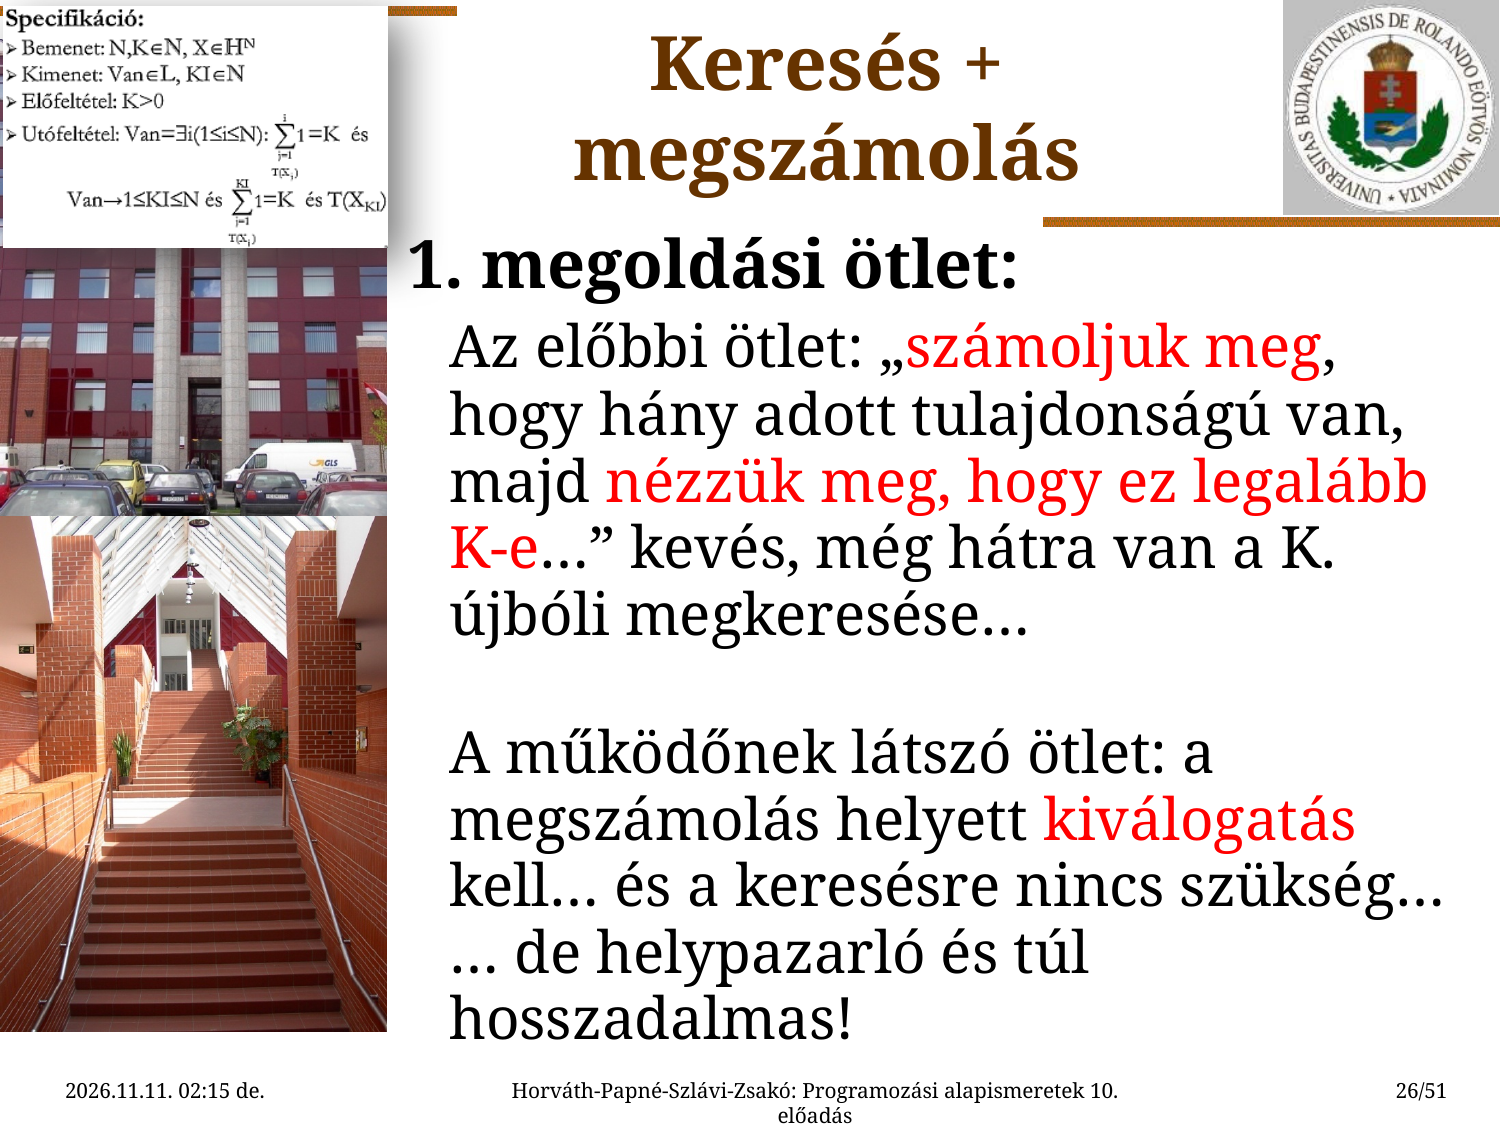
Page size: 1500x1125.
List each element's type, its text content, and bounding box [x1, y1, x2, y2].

picture [0, 0, 457, 1032]
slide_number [50, 1070, 363, 1125]
footer Horváth-Papné-Szlávi-Zsakó: Programozási alapismeretek 10. előadás [490, 1070, 1140, 1125]
title Keresés + megszámolás [426, 14, 1270, 197]
list 1. megoldási ötlet: Az előbbi ötlet: „számoljuk meg, hogy hány adott tulajdonságú van, majd nézzük meg, hogy ez legalább K-e…” kevés, még hátra van a K. újbóli megkeresése… A működőnek látszó ötlet: a megszámolás helyett kiválogatás kell… és a keresésre nincs szükség… … de helypazarló és túl hosszadalmas! [392, 220, 1479, 929]
slide_number 26/51 [1149, 1070, 1463, 1125]
picture [1043, 0, 1500, 235]
